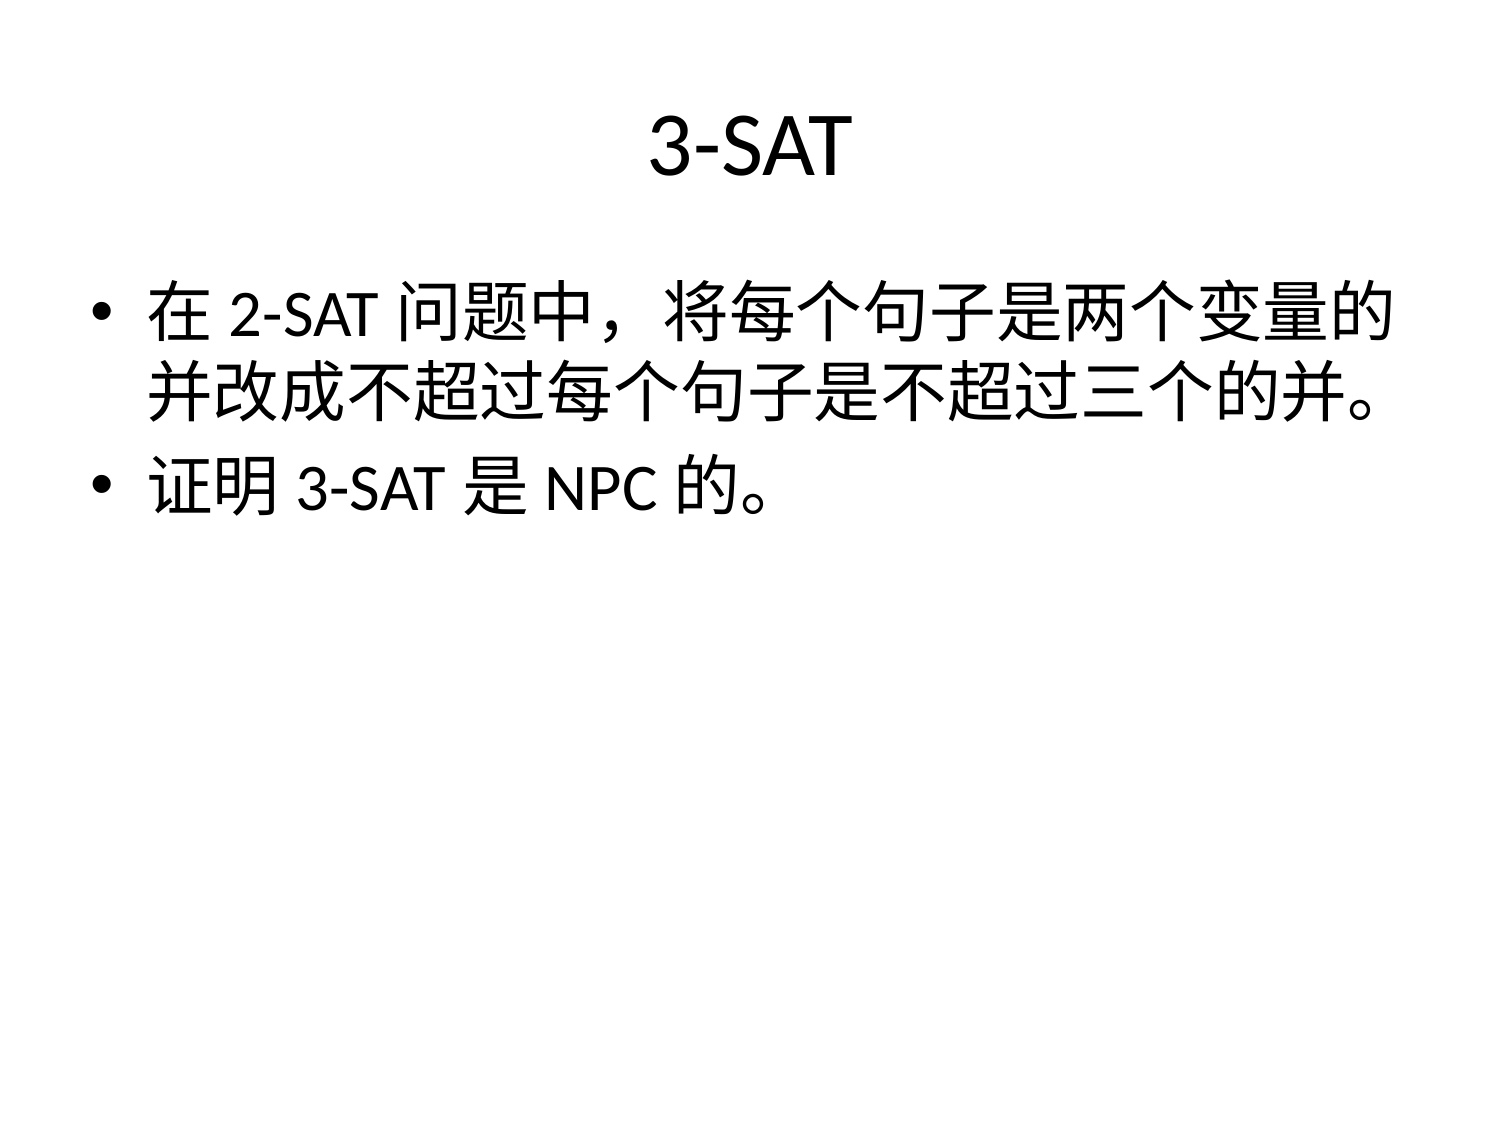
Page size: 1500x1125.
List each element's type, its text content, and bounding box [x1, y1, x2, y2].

title 3-SAT [75, 45, 1425, 233]
list 在2-SAT问题中，将每个句子是两个变量的并改成不超过每个句子是不超过三个的并。 证明3-SAT是NPC的。 [75, 262, 1425, 1005]
